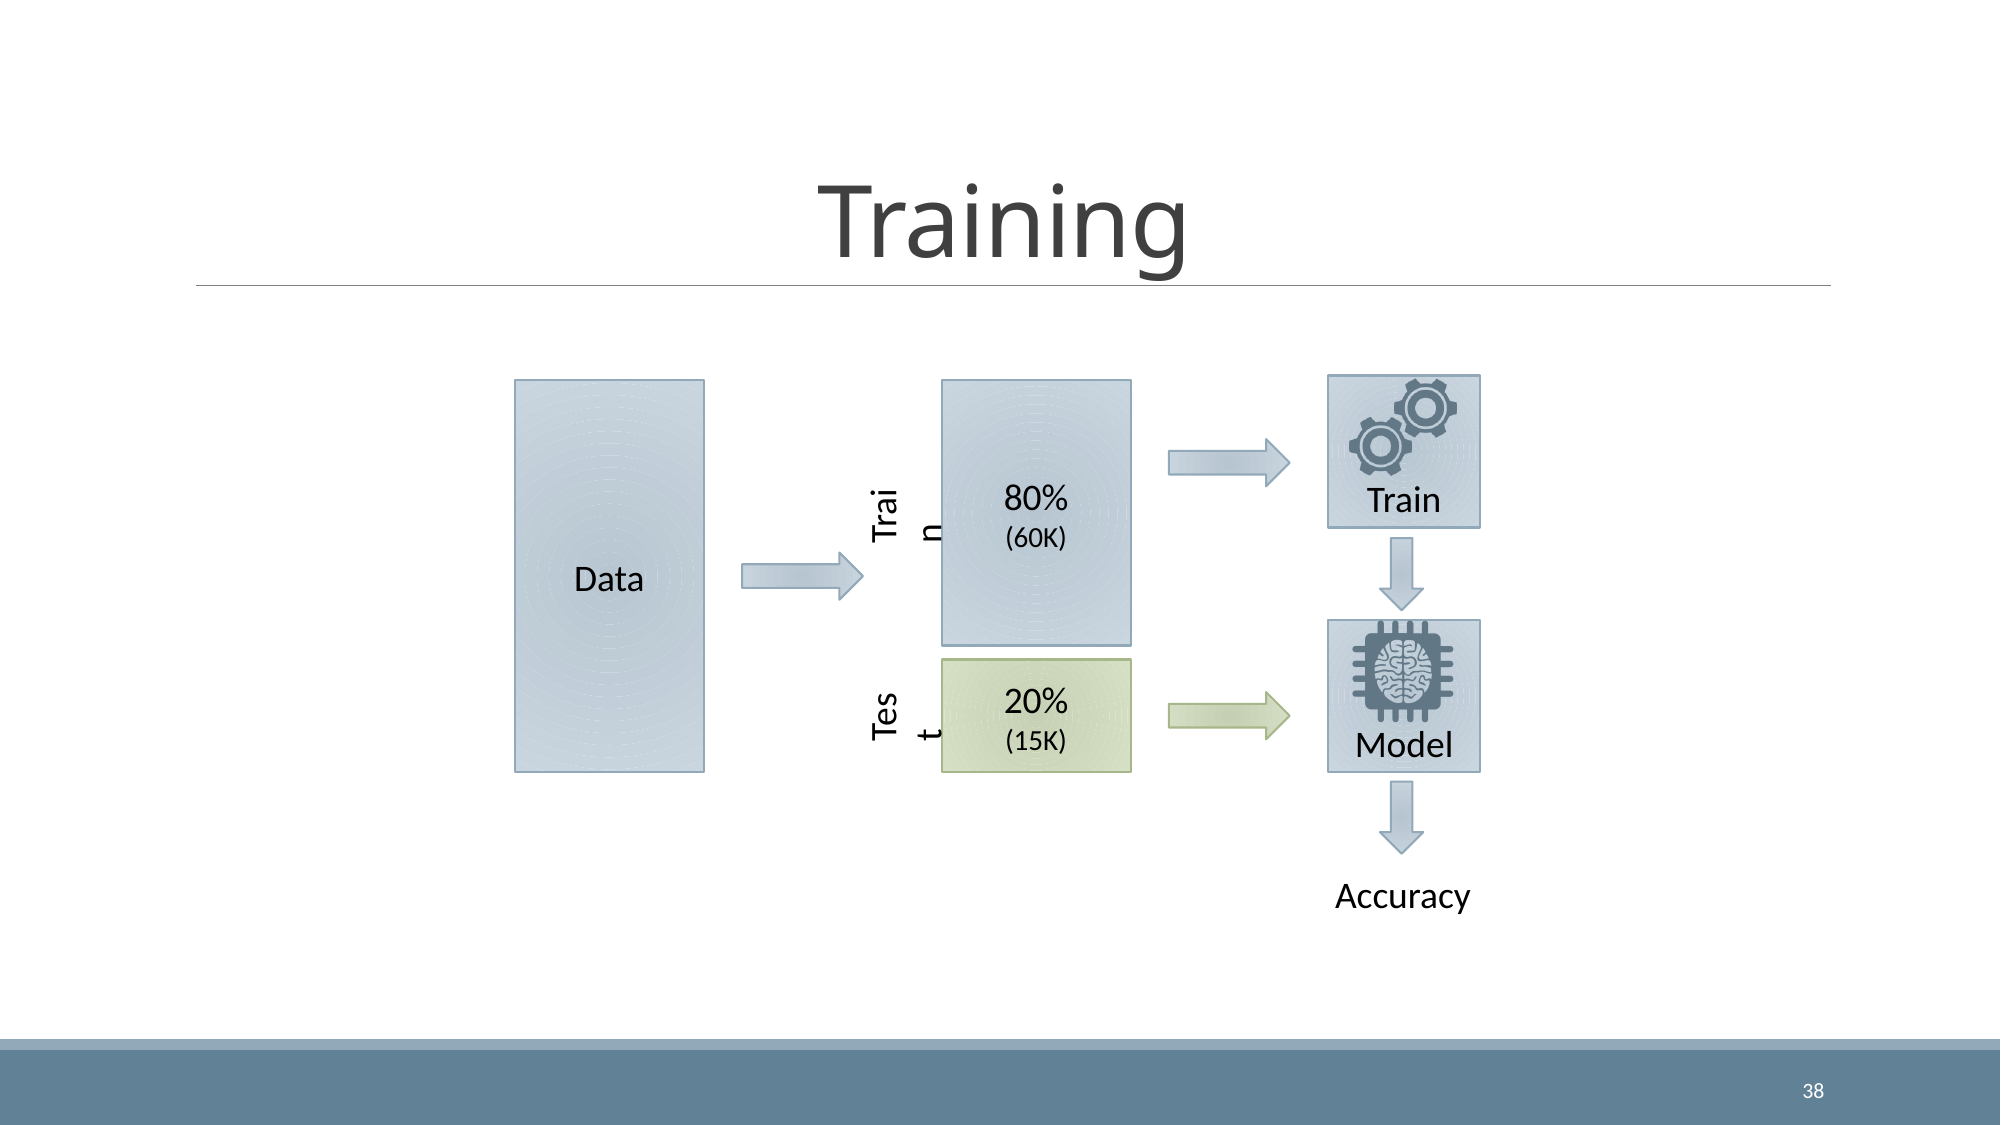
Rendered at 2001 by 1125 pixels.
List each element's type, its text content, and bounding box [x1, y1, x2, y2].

text_box Model [1327, 619, 1481, 773]
text_box Accuracy [1316, 863, 1490, 924]
text_box Data [514, 379, 705, 773]
text_box [1378, 780, 1425, 855]
title Training [180, 47, 1830, 285]
text_box Test [851, 675, 928, 756]
text_box [1167, 691, 1291, 741]
slide_number 38 [1624, 1059, 1840, 1120]
picture [1342, 366, 1464, 488]
text_box [741, 551, 864, 601]
picture [1350, 619, 1456, 724]
text_box 80% (60K) [941, 379, 1132, 647]
text_box Train [851, 467, 928, 559]
text_box Train [1327, 374, 1481, 529]
text_box [1167, 438, 1291, 488]
text_box [1378, 537, 1425, 611]
text_box 20% (15K) [941, 658, 1132, 773]
